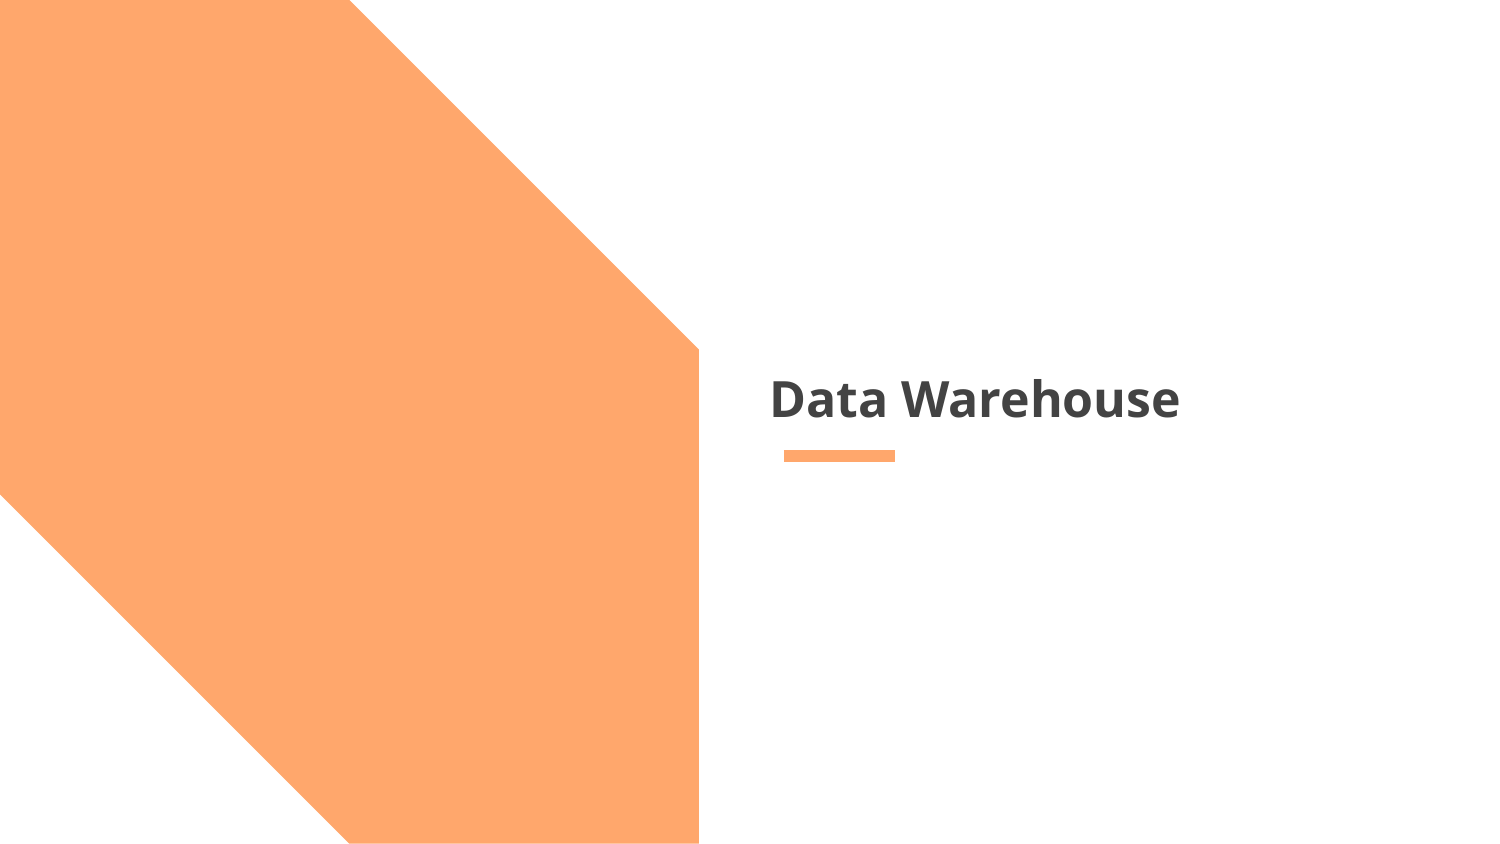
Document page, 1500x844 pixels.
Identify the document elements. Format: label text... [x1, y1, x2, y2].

title Data Warehouse [754, 244, 1344, 443]
